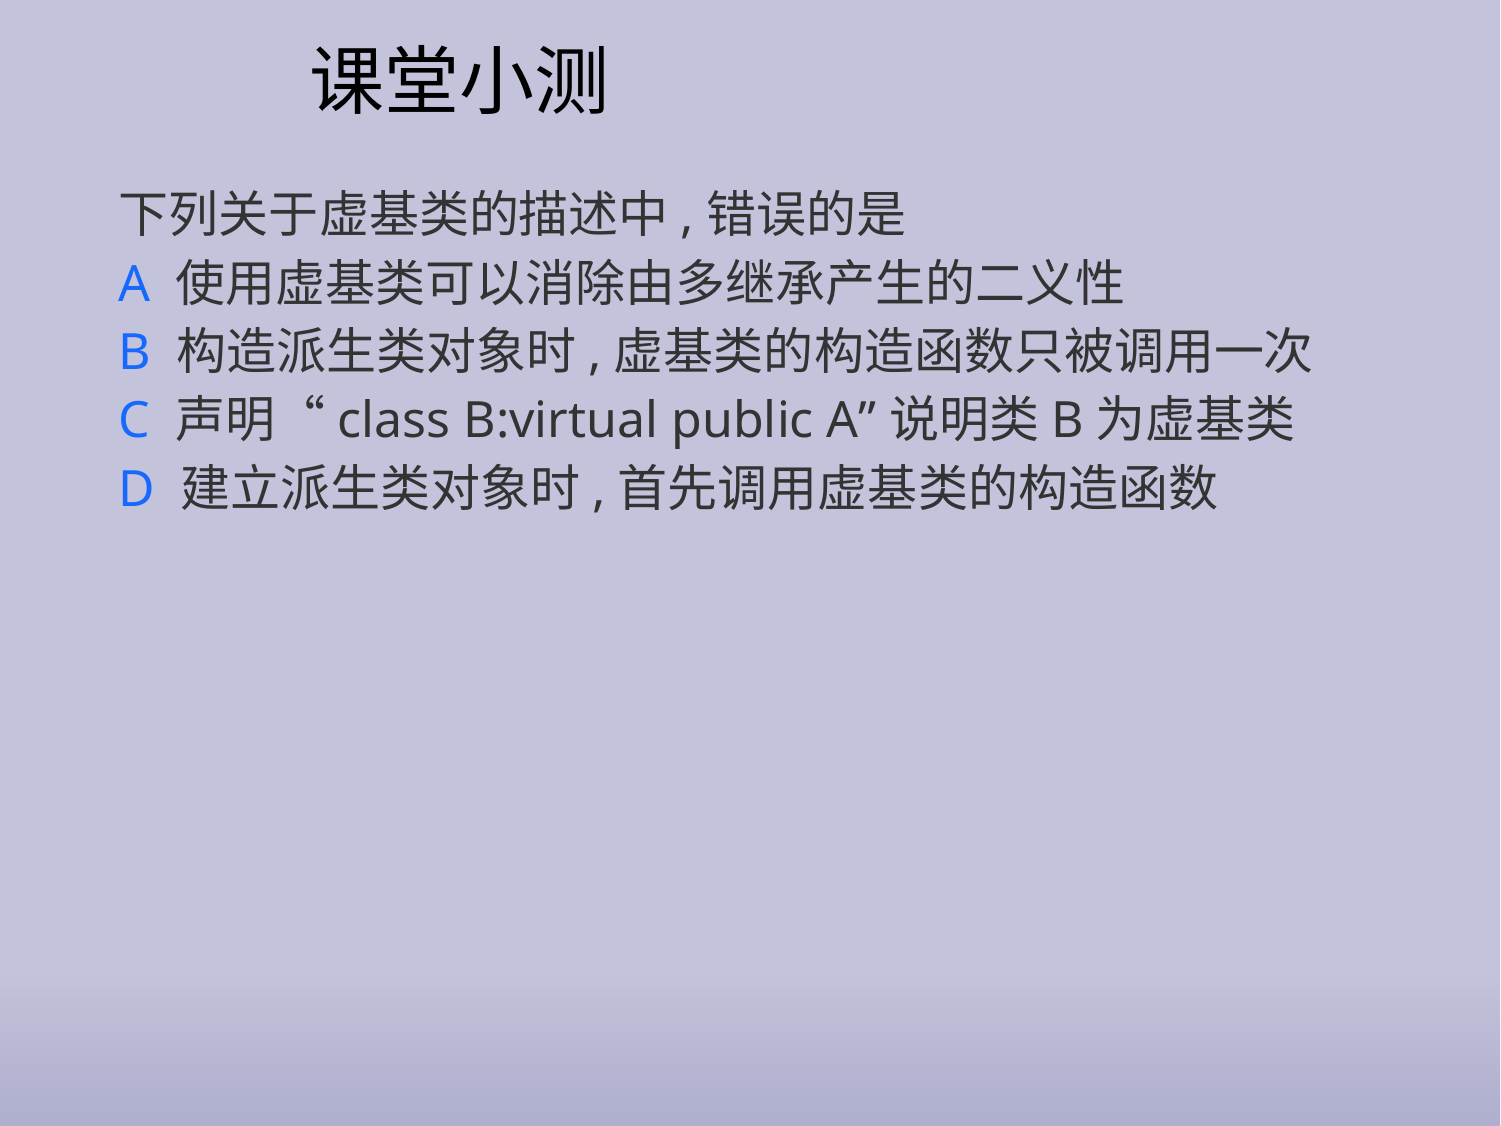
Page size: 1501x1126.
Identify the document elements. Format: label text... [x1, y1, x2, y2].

title 课堂小测 [289, 7, 1426, 150]
list 下列关于虚基类的描述中,错误的是 A 使用虚基类可以消除由多继承产生的二义性 B 构造派生类对象时,虚基类的构造函数只被调用一次 C 声明“class B:virtual public A”说明类B为虚基类 D 建立派生类对象时,首先调用虚基类的构造函数 [75, 172, 1426, 1079]
